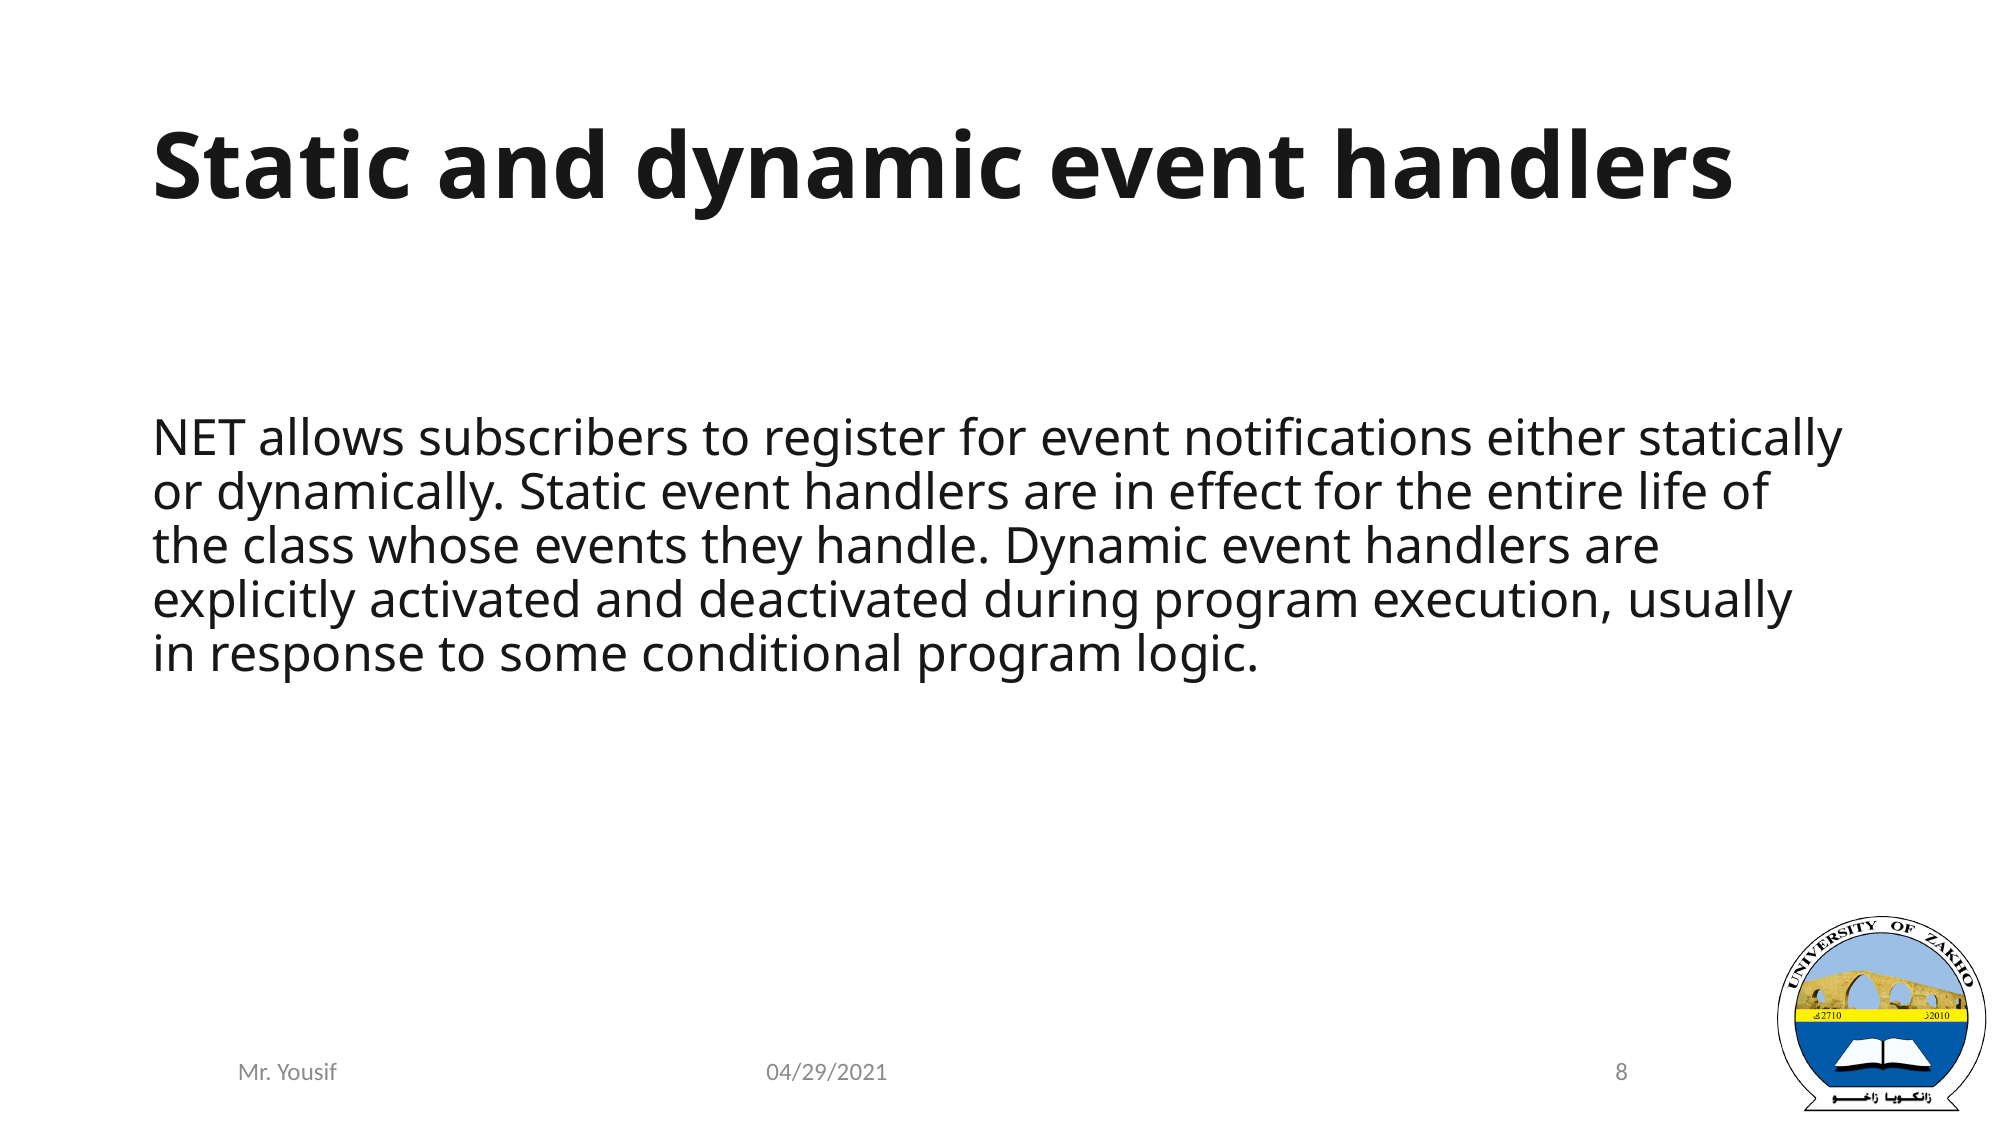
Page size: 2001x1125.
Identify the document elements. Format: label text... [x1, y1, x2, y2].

picture [1776, 915, 1987, 1112]
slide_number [751, 1040, 1021, 1101]
list NET allows subscribers to register for event notifications either statically or dynamically. Static event handlers are in effect for the entire life of the class whose events they handle. Dynamic event handlers are explicitly activated and deactivated during program execution, usually in response to some conditional program logic. [137, 404, 1863, 721]
footer Mr. Yousif [137, 1040, 438, 1101]
slide_number 8 [1193, 1040, 1644, 1101]
title Static and dynamic event handlers [137, 59, 1863, 278]
